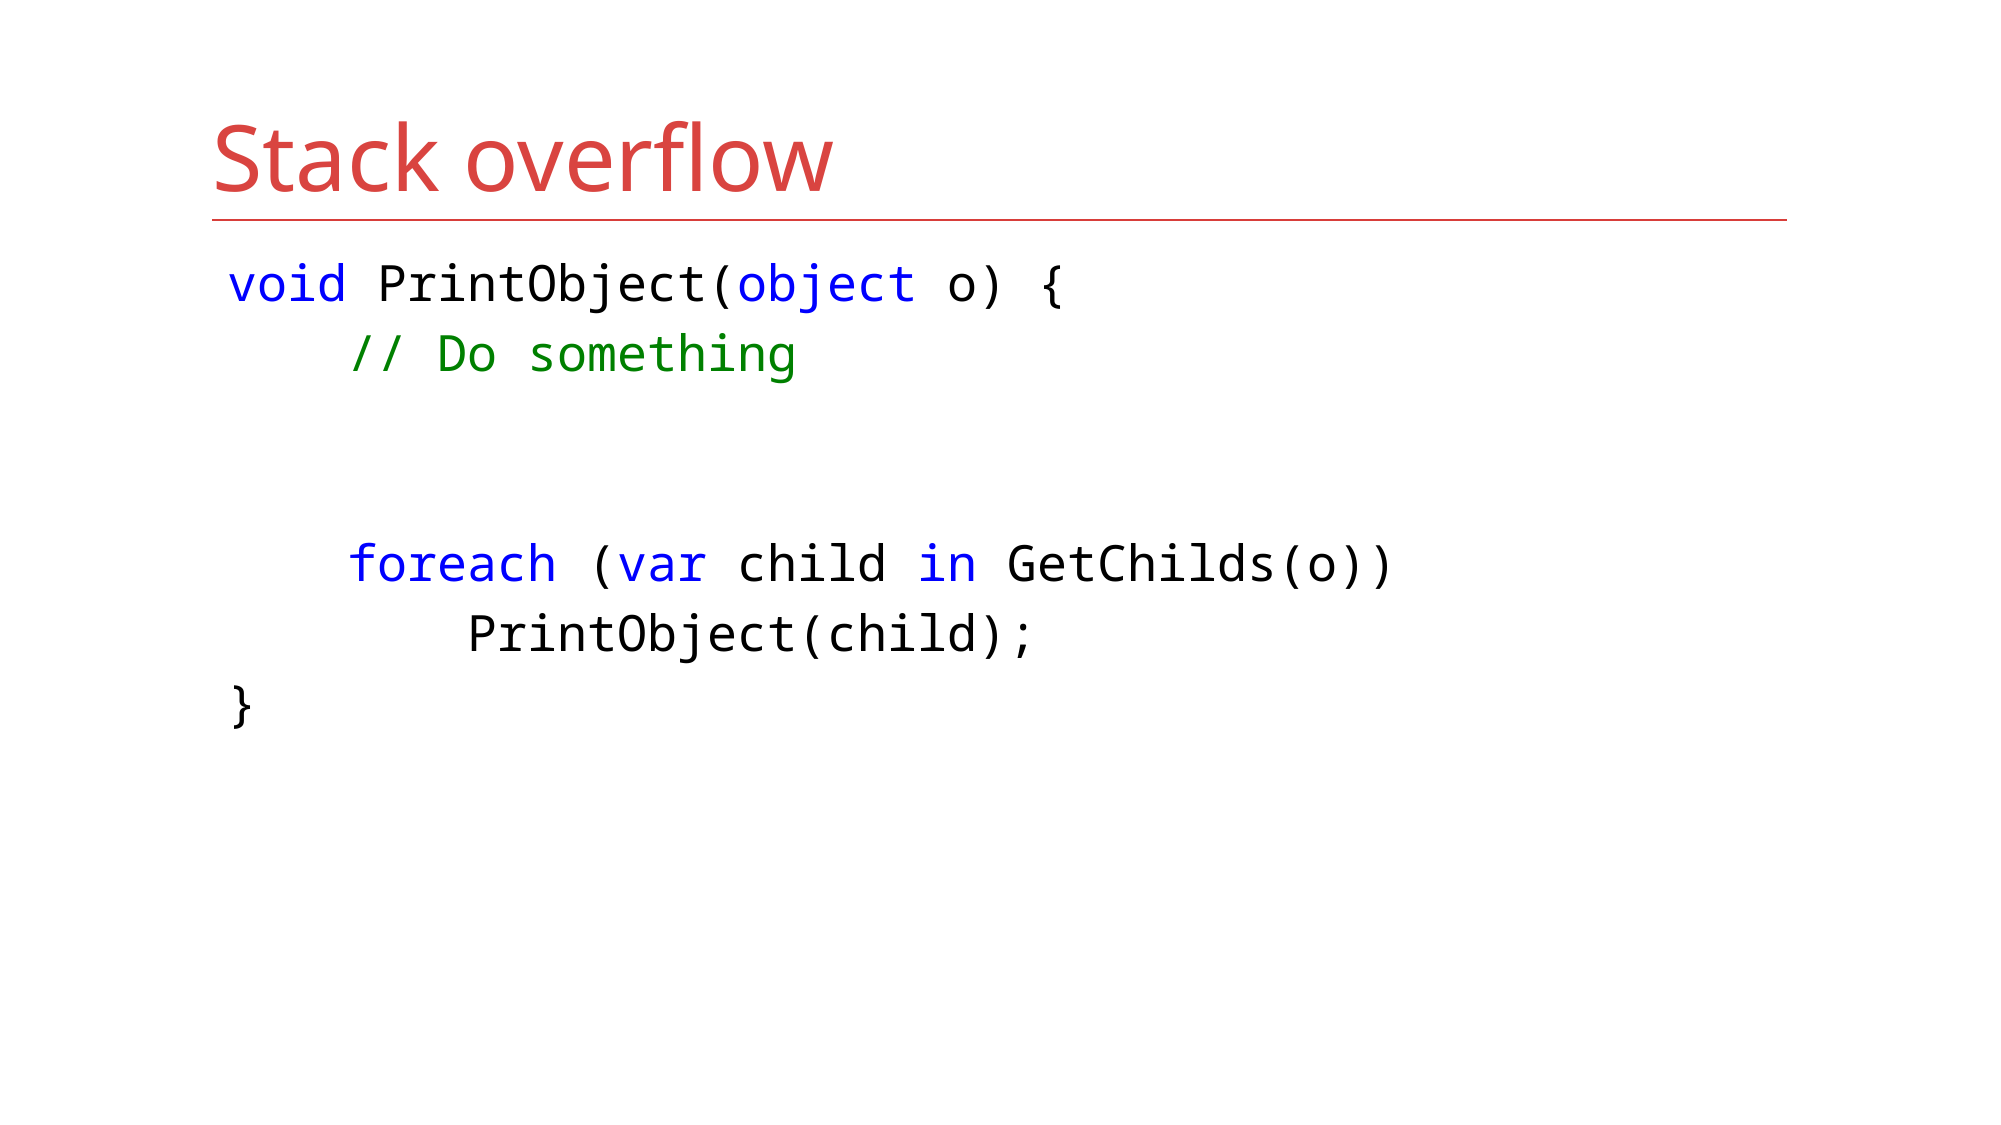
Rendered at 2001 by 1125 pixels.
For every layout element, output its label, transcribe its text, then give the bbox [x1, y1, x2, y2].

list void PrintObject(object o) { // Do something foreach (var child in GetChilds(o)) PrintObject(child); } [212, 243, 1760, 953]
title Stack overflow [212, 90, 1788, 220]
text_box [862, 220, 2000, 929]
